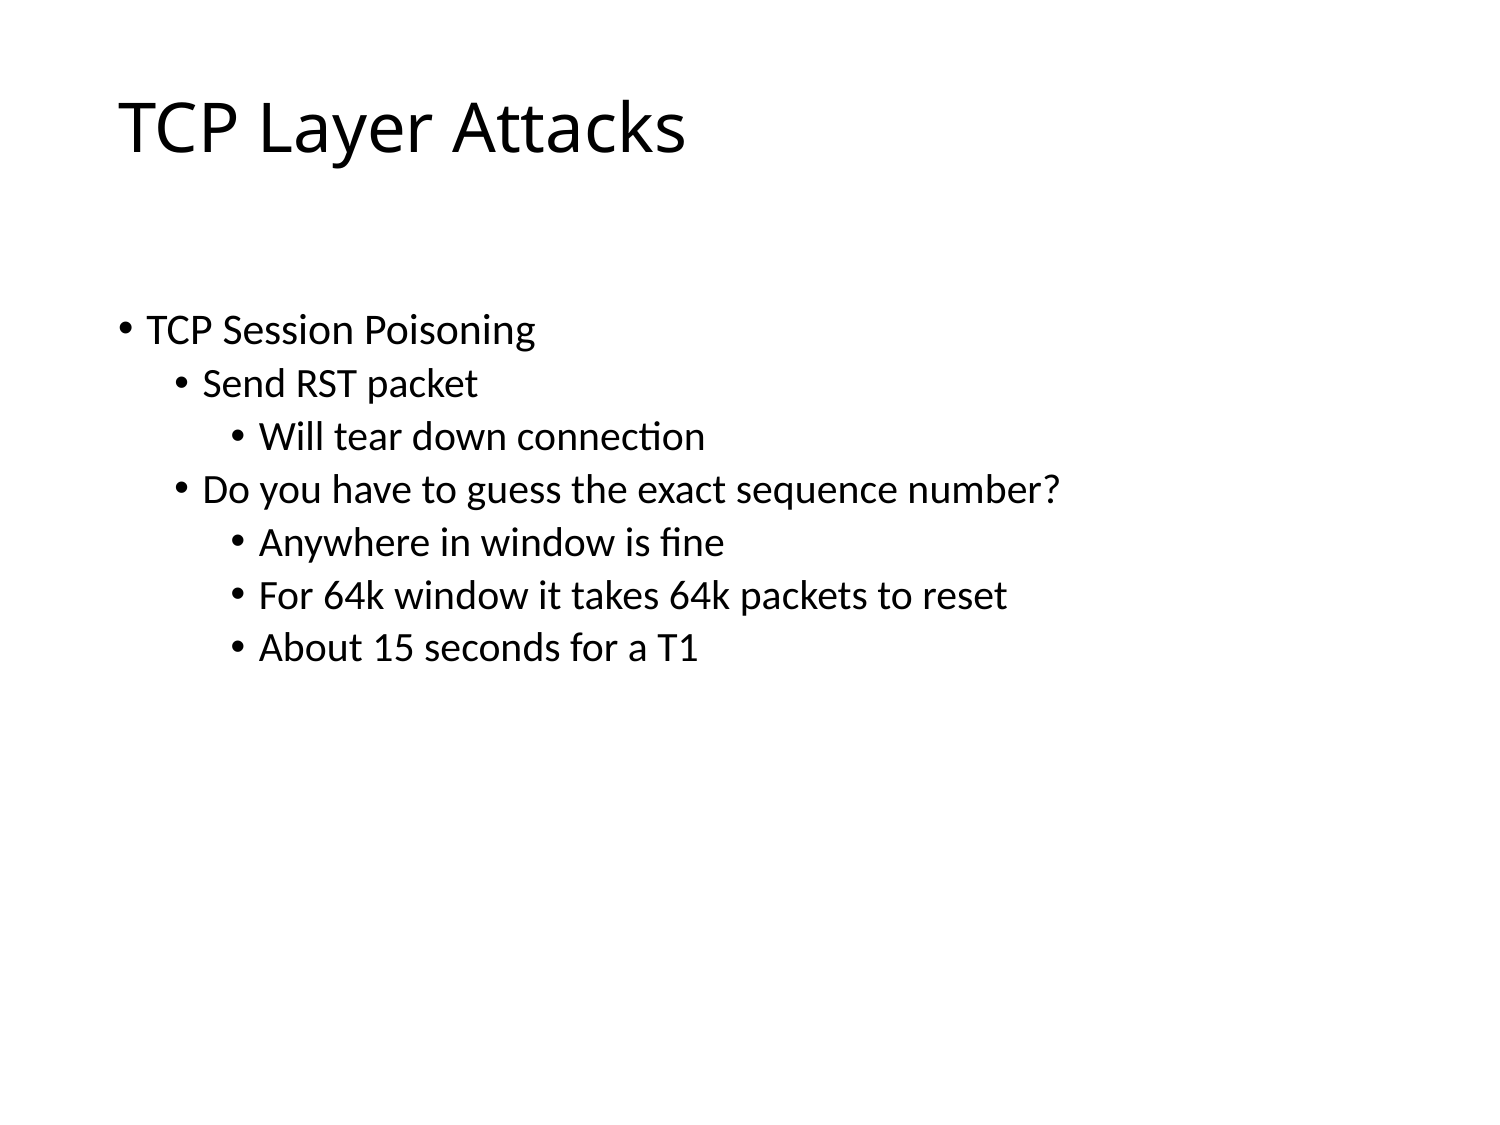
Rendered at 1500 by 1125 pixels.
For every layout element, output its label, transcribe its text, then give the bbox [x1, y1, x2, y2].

title TCP Layer Attacks [103, 59, 1397, 200]
list TCP Session Poisoning Send RST packet Will tear down connection Do you have to guess the exact sequence number? Anywhere in window is fine For 64k window it takes 64k packets to reset About 15 seconds for a T1 [103, 299, 1397, 1014]
